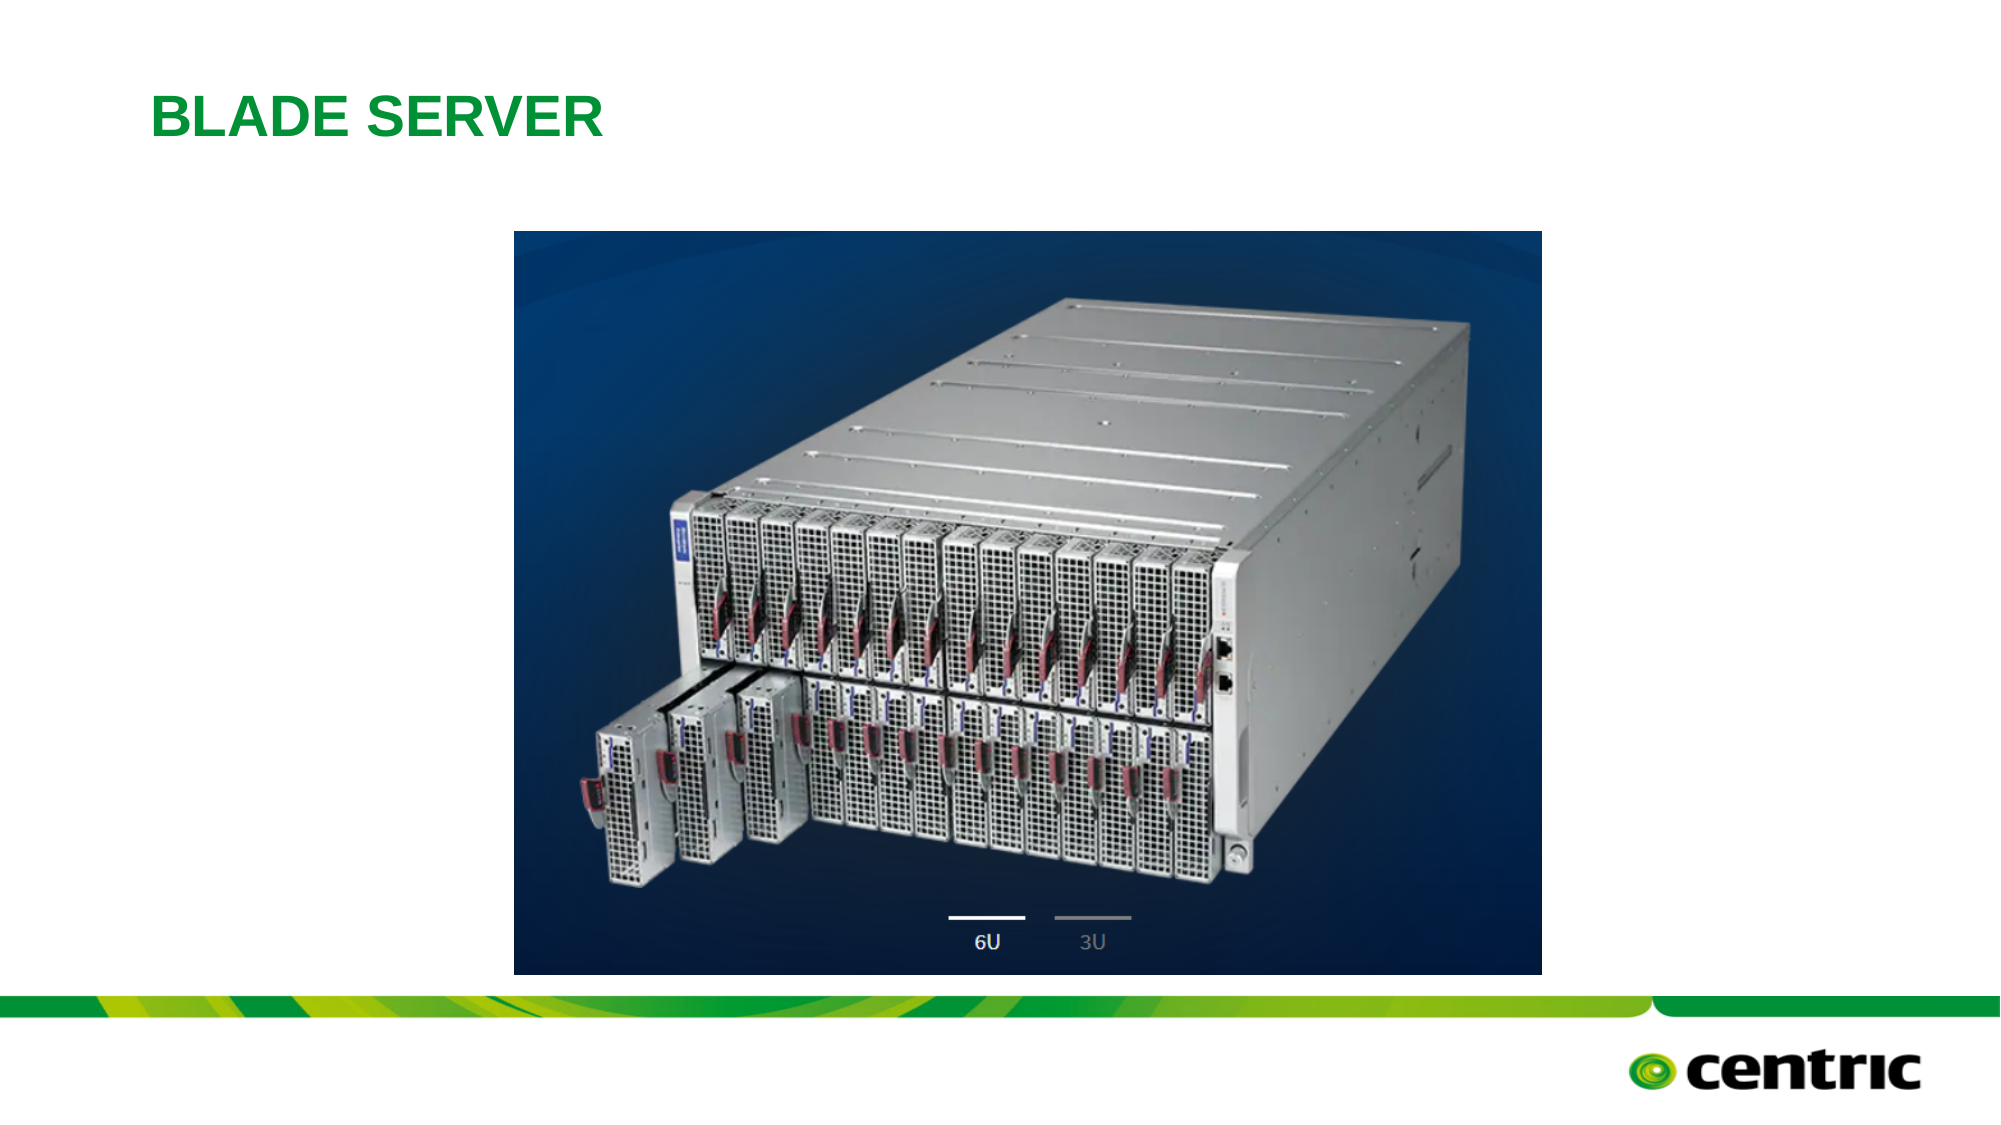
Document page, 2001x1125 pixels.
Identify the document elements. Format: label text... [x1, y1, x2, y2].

picture [0, 995, 2000, 1125]
title Blade Server [135, 77, 1921, 213]
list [514, 230, 1542, 975]
